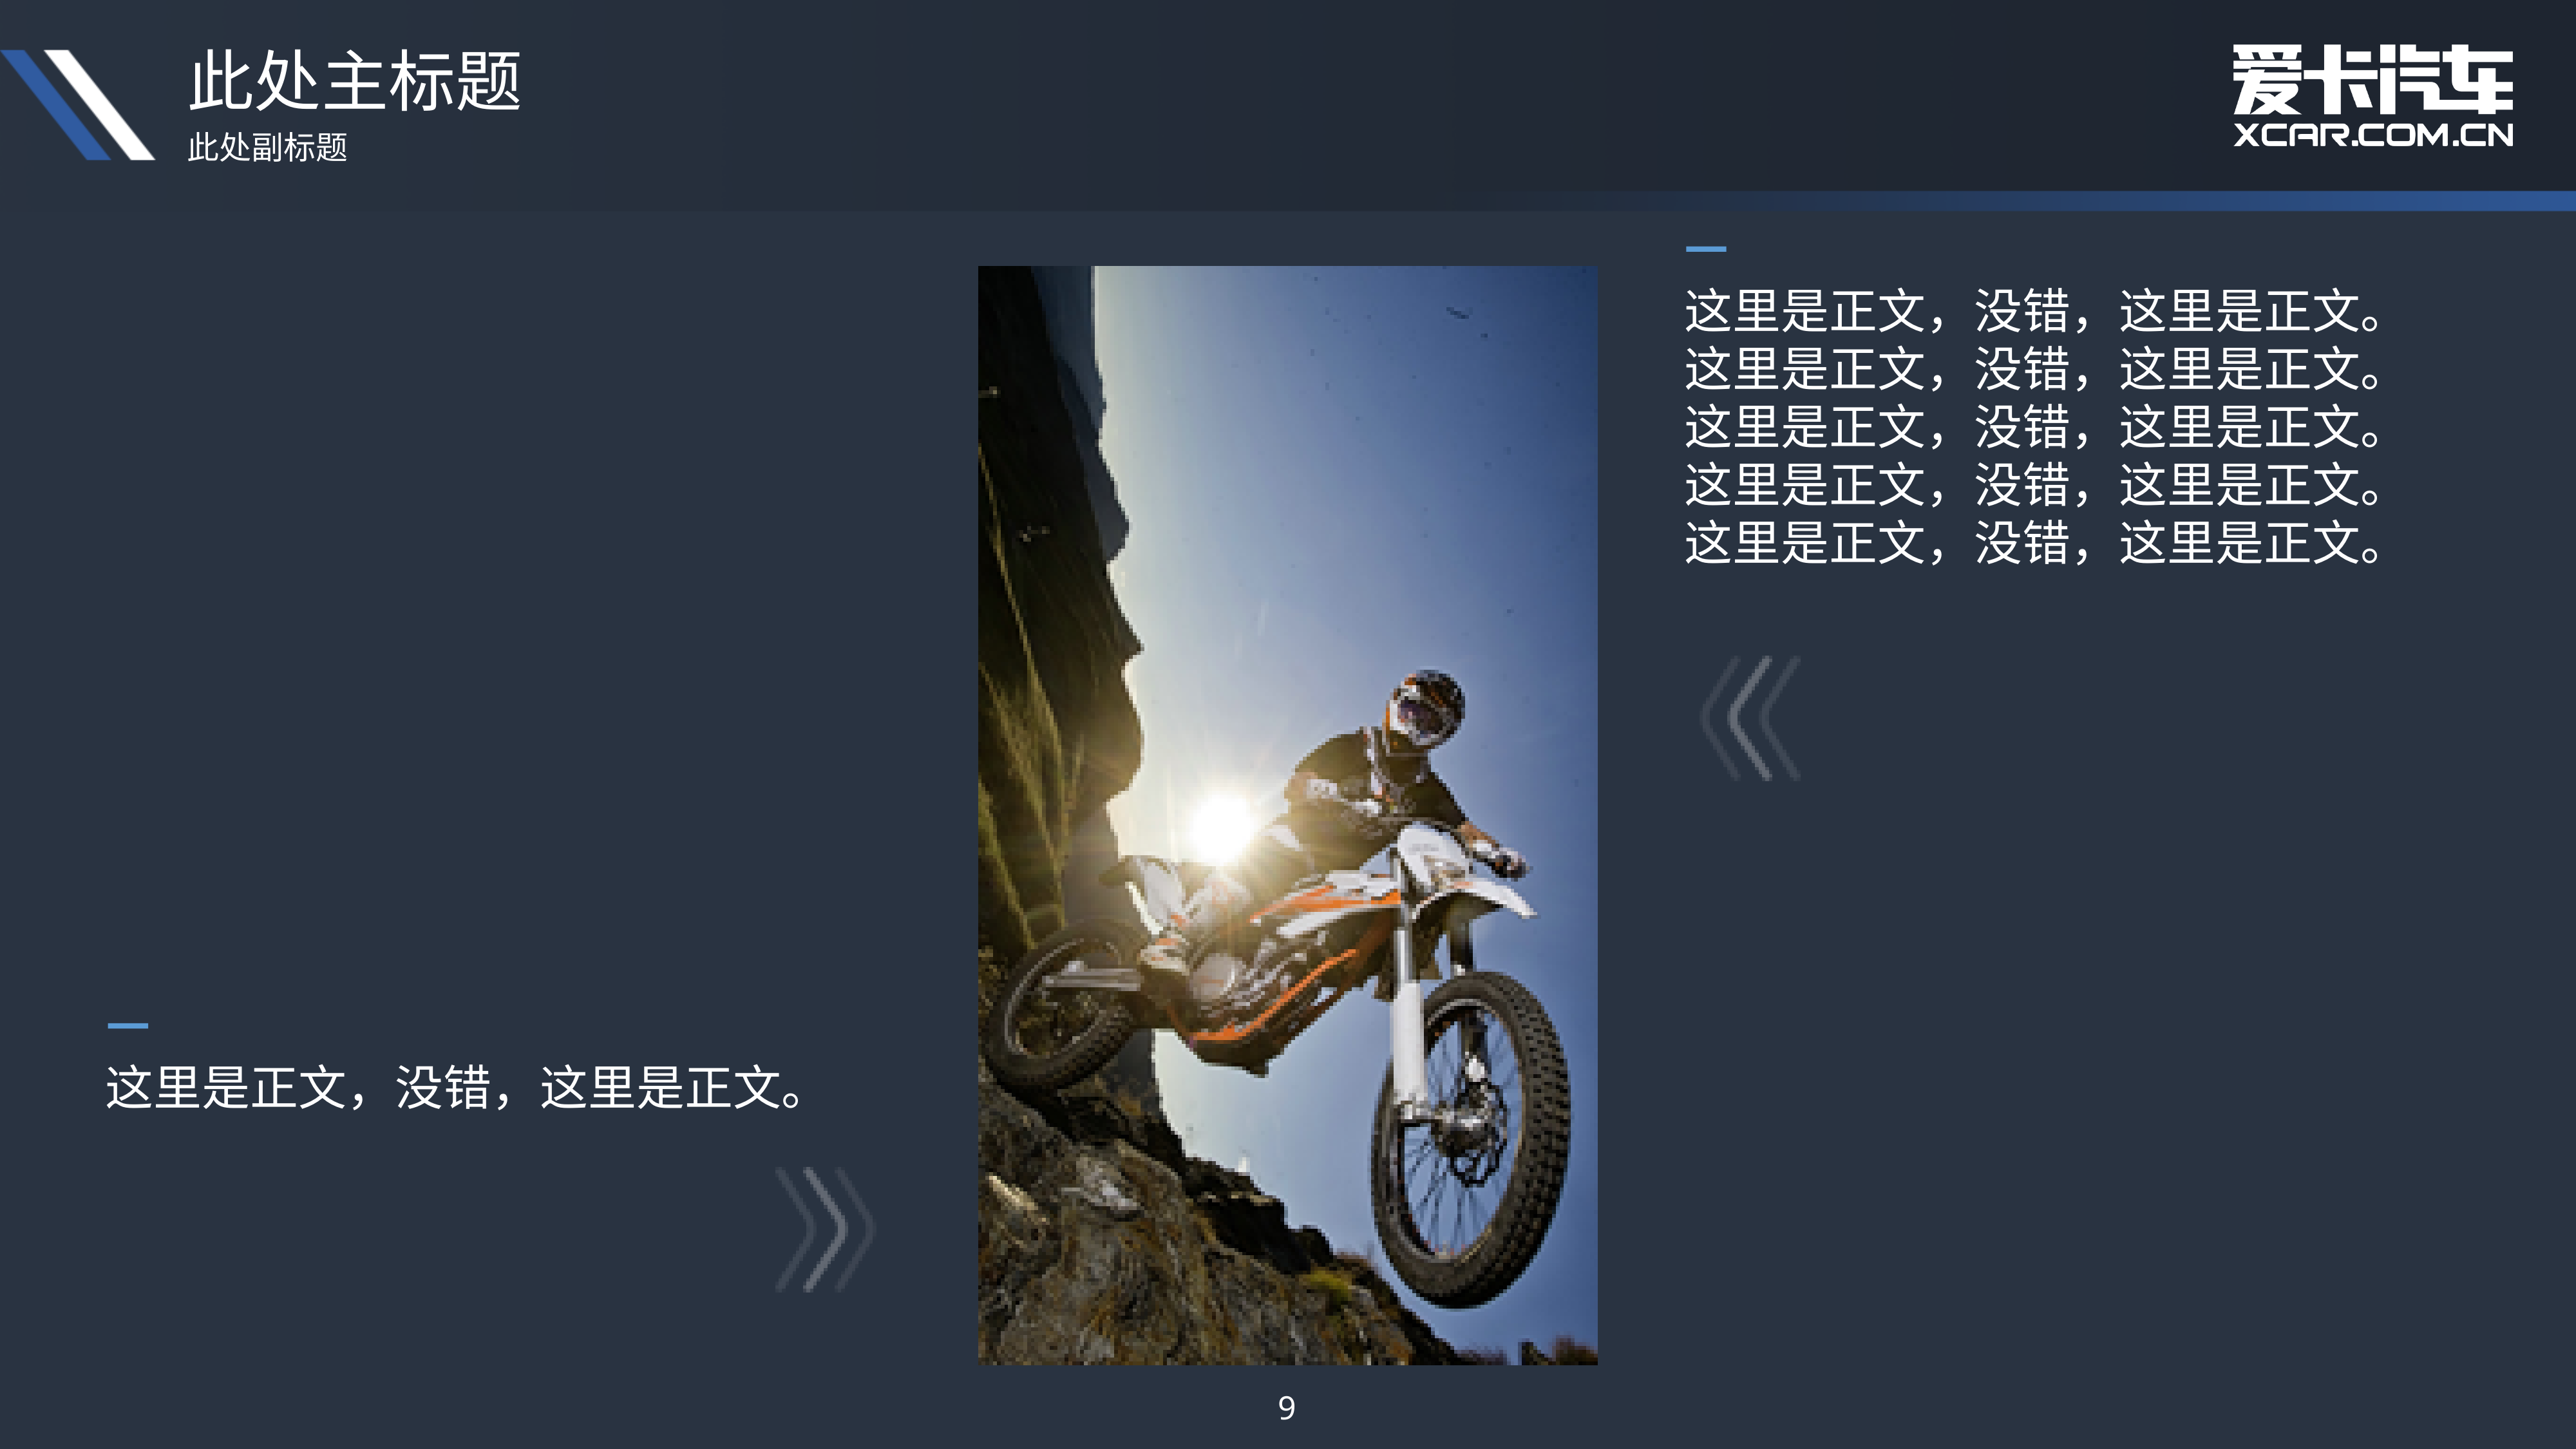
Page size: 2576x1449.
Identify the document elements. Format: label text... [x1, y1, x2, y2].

list 这里是正文，没错，这里是正文。这里是正文，没错，这里是正文。这里是正文，没错，这里是正文。这里是正文，没错，这里是正文。这里是正文，没错，这里是正文。 [1678, 274, 2460, 579]
list 此处副标题 [181, 118, 355, 175]
slide_number 9 [1272, 1381, 1302, 1432]
list 此处主标题 [181, 26, 530, 132]
text_box 这里是正文，没错，这里是正文。 [100, 1052, 881, 1121]
text_box [108, 1023, 149, 1029]
text_box [1686, 246, 1727, 252]
picture [0, 0, 2576, 1449]
